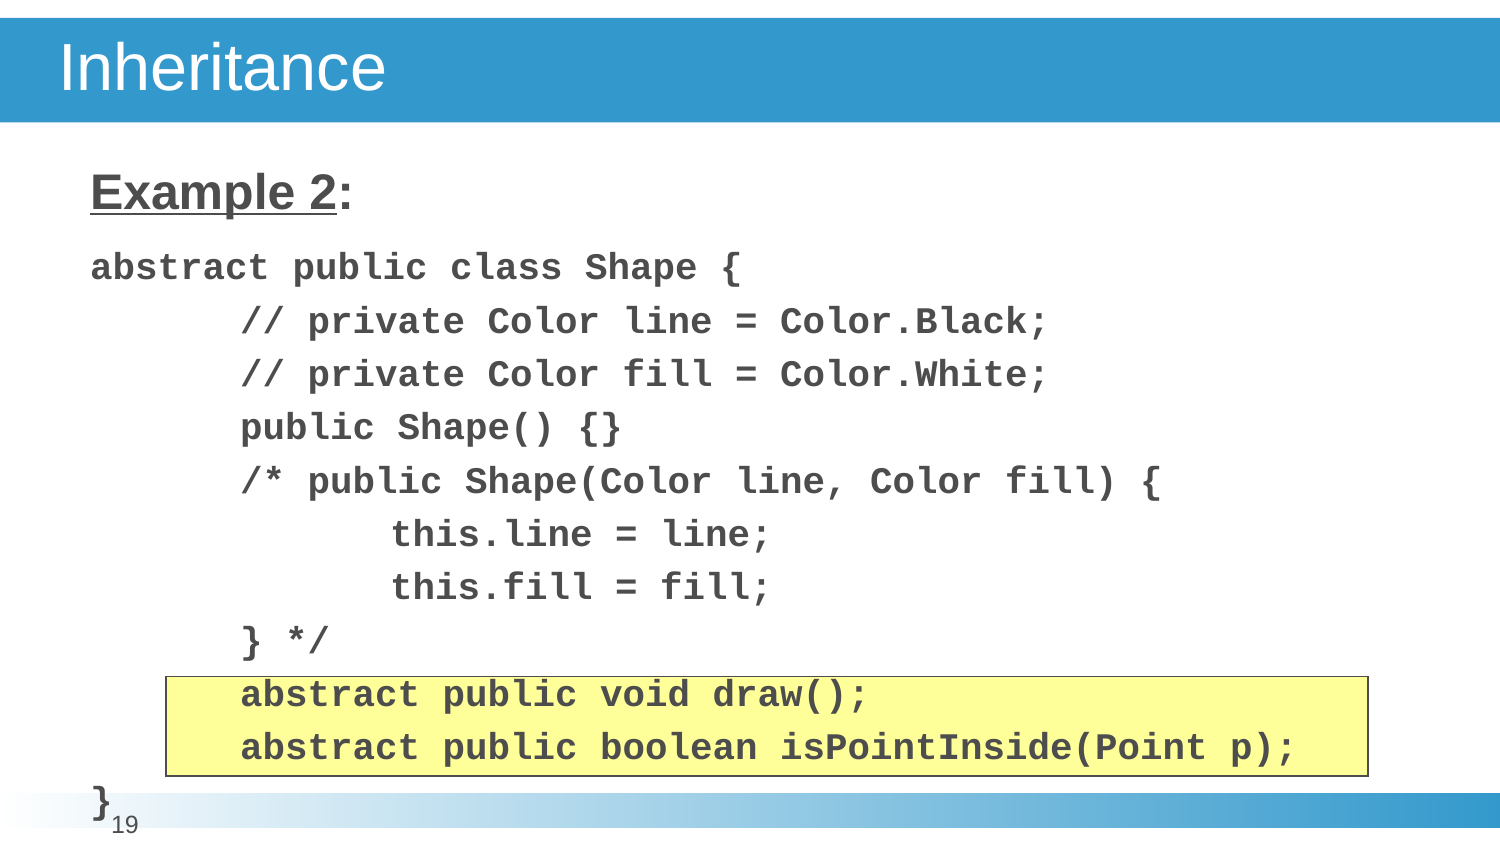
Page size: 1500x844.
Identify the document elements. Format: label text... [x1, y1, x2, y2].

text_box [166, 767, 1369, 777]
title Inheritance [0, 17, 1500, 123]
text_box ‹#› [45, 805, 205, 841]
text_box Example 2: abstract public class Shape { // private Color line = Color.Black; // private Color fill = Color.White; public Shape() {} /* public Shape(Color line, Color fill) { this.line = line; this.fill = fill; } */ abstract public void draw(); abstract public boolean isPointInside(Point p); } [74, 152, 1425, 767]
